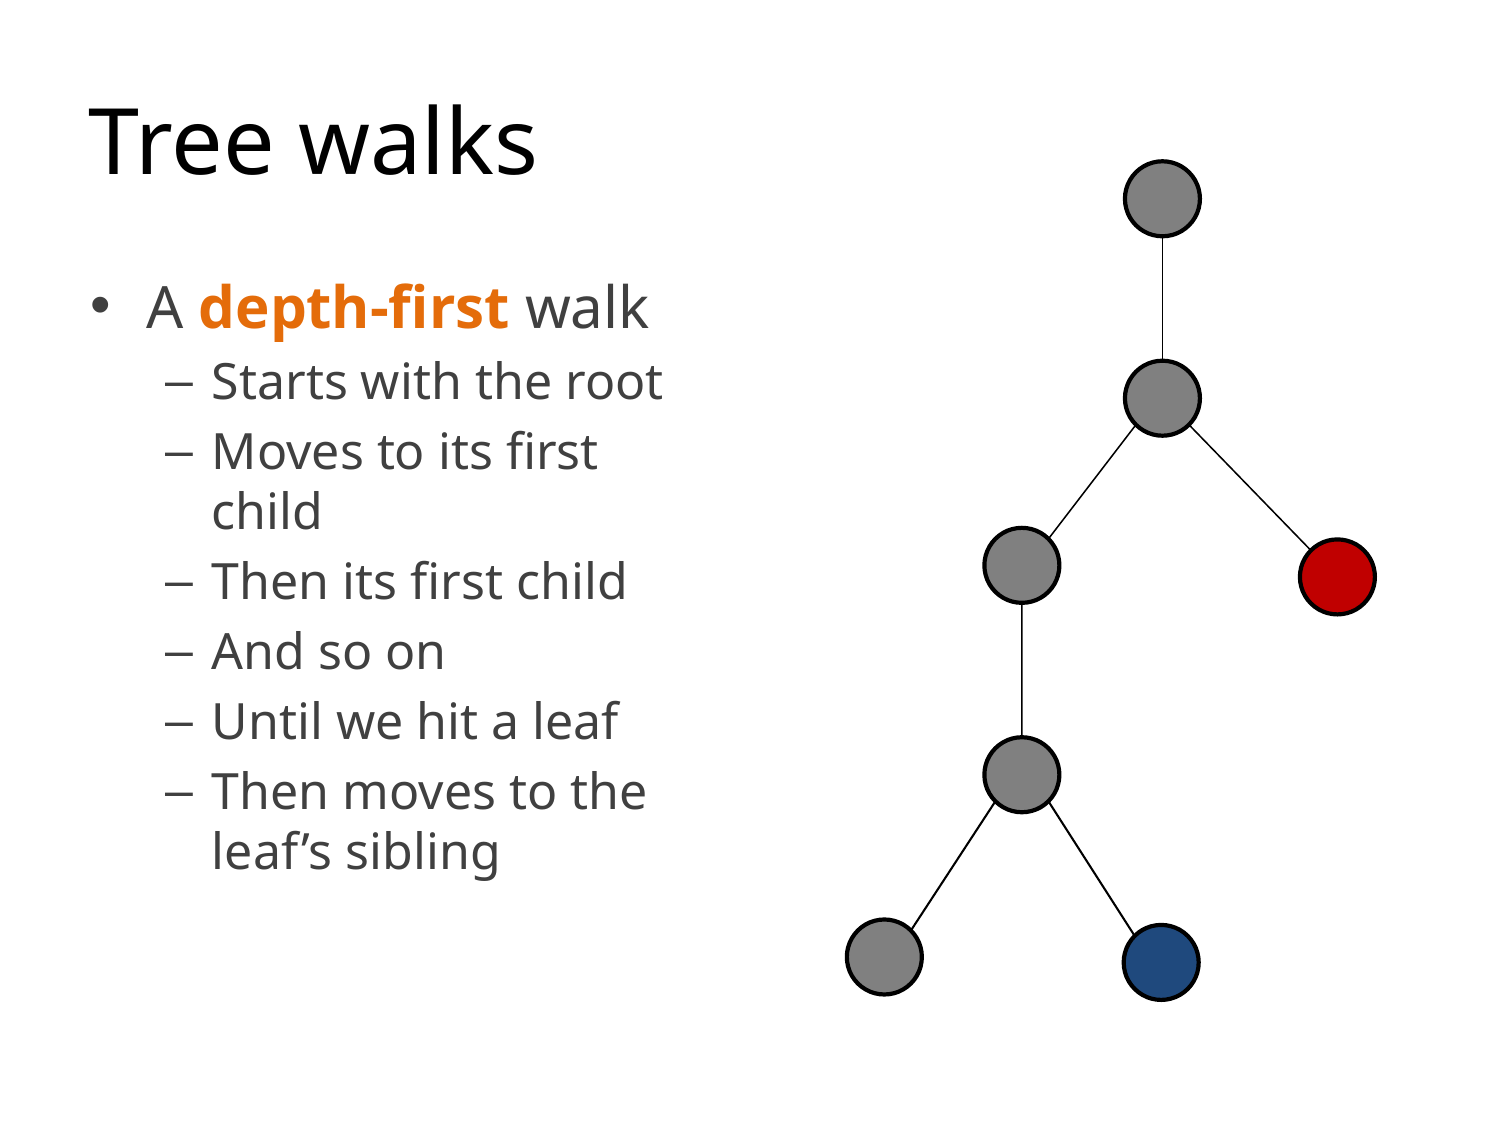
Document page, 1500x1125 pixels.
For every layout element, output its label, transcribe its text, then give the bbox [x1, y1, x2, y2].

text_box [1188, 424, 1312, 551]
text_box [844, 917, 924, 997]
text_box [1297, 537, 1378, 617]
list A depth-first walk Starts with the root Moves to its first child Then its first child And so on Until we hit a leaf Then moves to the leaf’s sibling [75, 262, 738, 1005]
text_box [1048, 424, 1137, 540]
text_box [1122, 159, 1203, 239]
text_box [910, 801, 996, 931]
text_box [982, 525, 1062, 605]
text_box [1048, 800, 1135, 937]
text_box [1122, 358, 1203, 438]
title Tree walks [73, 44, 1424, 232]
text_box [982, 735, 1062, 815]
text_box [1121, 922, 1201, 1003]
